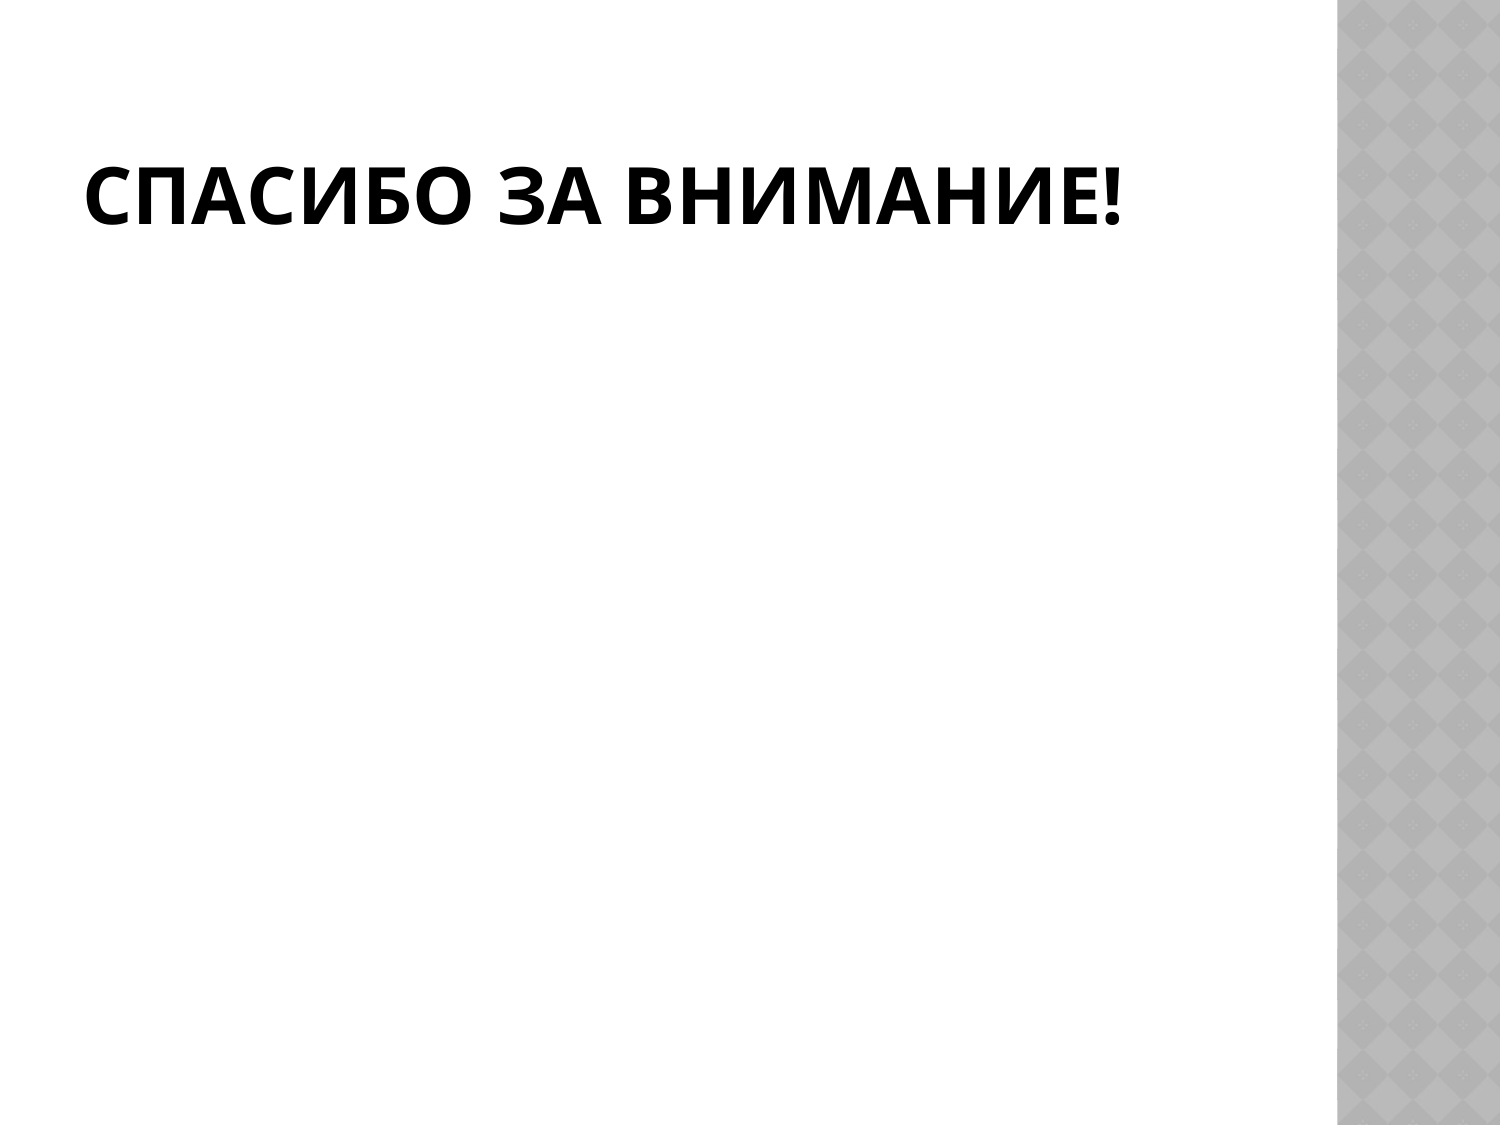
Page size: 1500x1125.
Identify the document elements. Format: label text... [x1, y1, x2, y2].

title Спасибо за внимание! [75, 52, 1263, 240]
